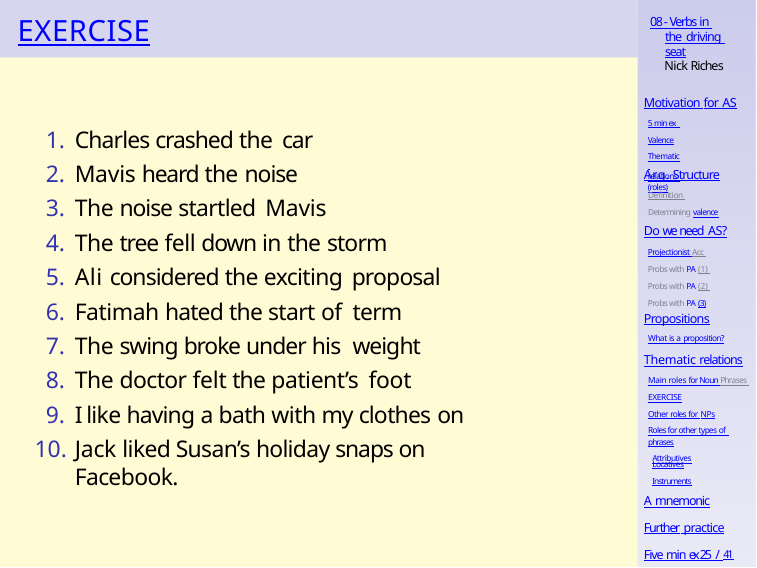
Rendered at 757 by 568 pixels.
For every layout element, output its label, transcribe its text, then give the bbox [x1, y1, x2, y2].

text_box Motivation for AS 5 min ex Valence Thematic relations (roles) [641, 83, 746, 186]
text_box Thematic relations Main roles for Noun Phrases EXERCISE Other roles for NPs Roles for other types of phrases Attributives [641, 341, 755, 465]
text_box Propositions What is a proposition? [641, 299, 734, 341]
text_box Five min ex25 / 41 [641, 548, 745, 563]
text_box Do we need AS? Projectionist Acc Probs with PA (1) Probs with PA (2) Probs with PA (3) [641, 212, 738, 310]
title EXERCISE [15, 9, 154, 108]
text_box Locatives Instruments [650, 459, 698, 488]
text_box Nick Riches [662, 56, 732, 73]
text_box Charles crashed the car Mavis heard the noise The noise startled Mavis The tree fell down in the storm Ali considered the exciting proposal Fatimah hated the start of term The swing broke under his weight The doctor felt the patient’s foot I like having a bath with my clothes on Jack liked Susan’s holiday snaps on Facebook. [32, 116, 518, 490]
text_box Arg. Structure Definition Determining valence [641, 155, 727, 212]
picture [637, 0, 756, 567]
text_box [0, 0, 638, 58]
text_box 08 - Verbs in the driving seat [648, 13, 746, 61]
text_box Further practice [641, 522, 735, 537]
text_box A mnemonic [641, 496, 716, 511]
